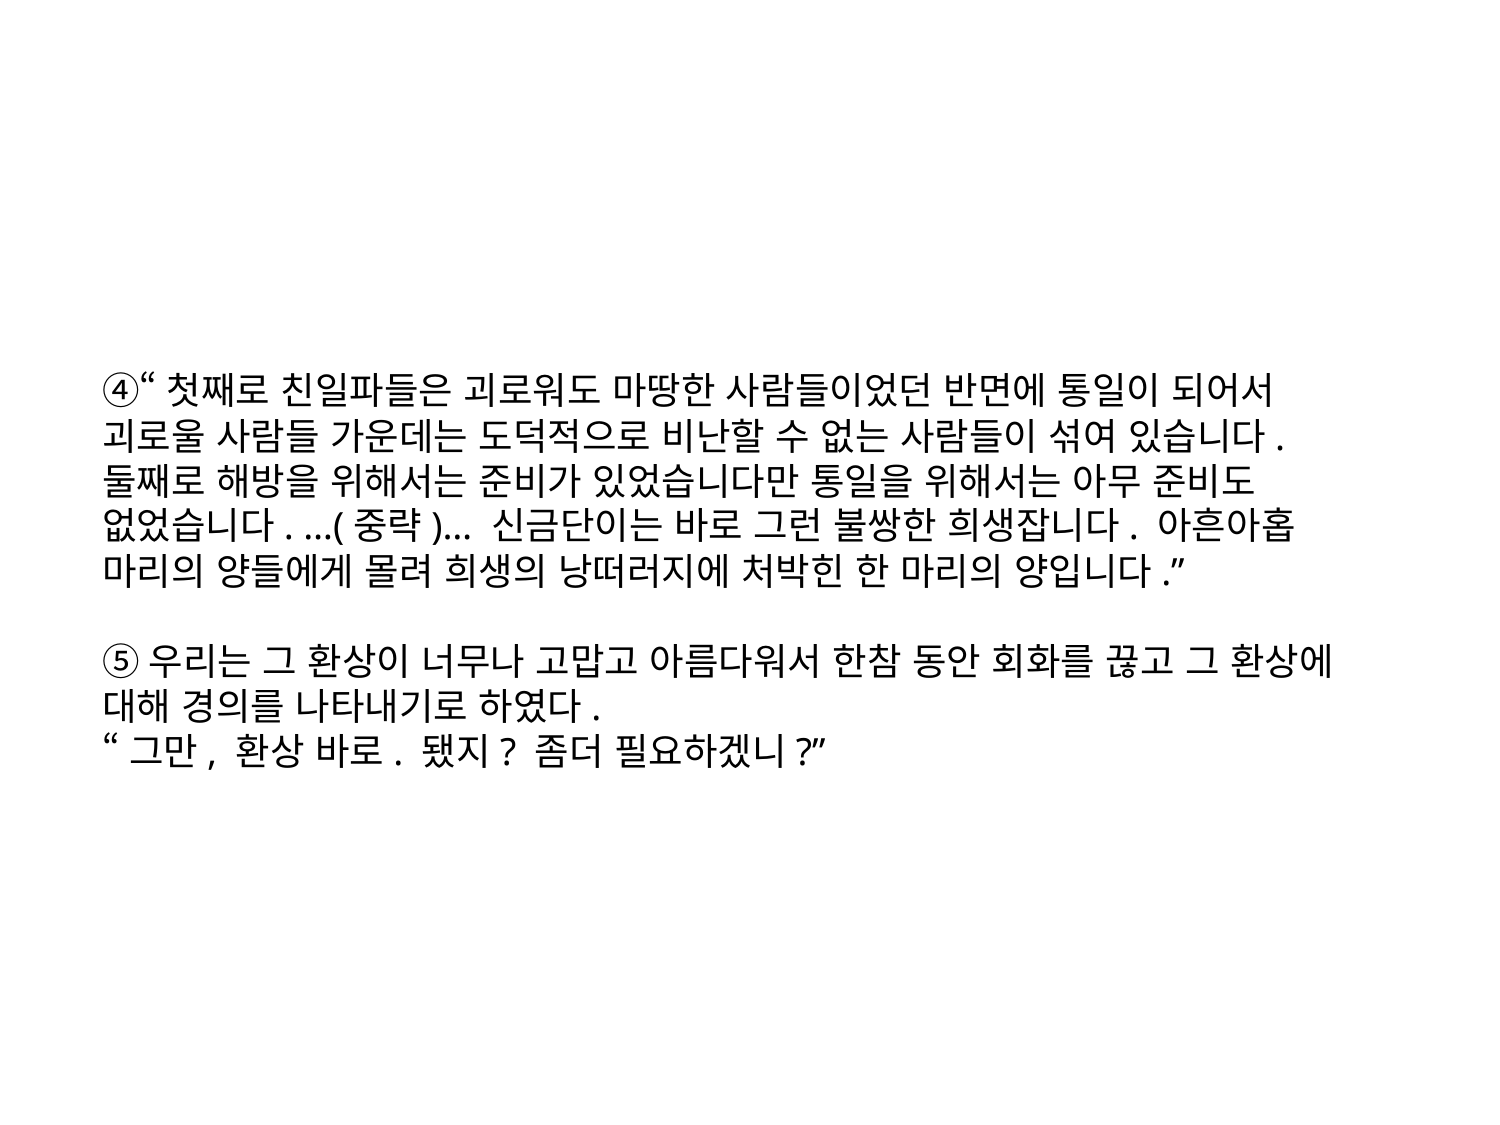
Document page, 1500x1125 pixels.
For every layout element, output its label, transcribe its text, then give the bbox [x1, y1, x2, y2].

text_box ④“첫째로 친일파들은 괴로워도 마땅한 사람들이었던 반면에 통일이 되어서 괴로울 사람들 가운데는 도덕적으로 비난할 수 없는 사람들이 섞여 있습니다. 둘째로 해방을 위해서는 준비가 있었습니다만 통일을 위해서는 아무 준비도 없었습니다. …(중략)… 신금단이는 바로 그런 불쌍한 희생잡니다. 아흔아홉 마리의 양들에게 몰려 희생의 낭떠러지에 처박힌 한 마리의 양입니다.” ⑤우리는 그 환상이 너무나 고맙고 아름다워서 한참 동안 회화를 끊고 그 환상에 대해 경의를 나타내기로 하였다. “그만, 환상 바로. 됐지? 좀더 필요하겠니?” [87, 360, 1399, 825]
